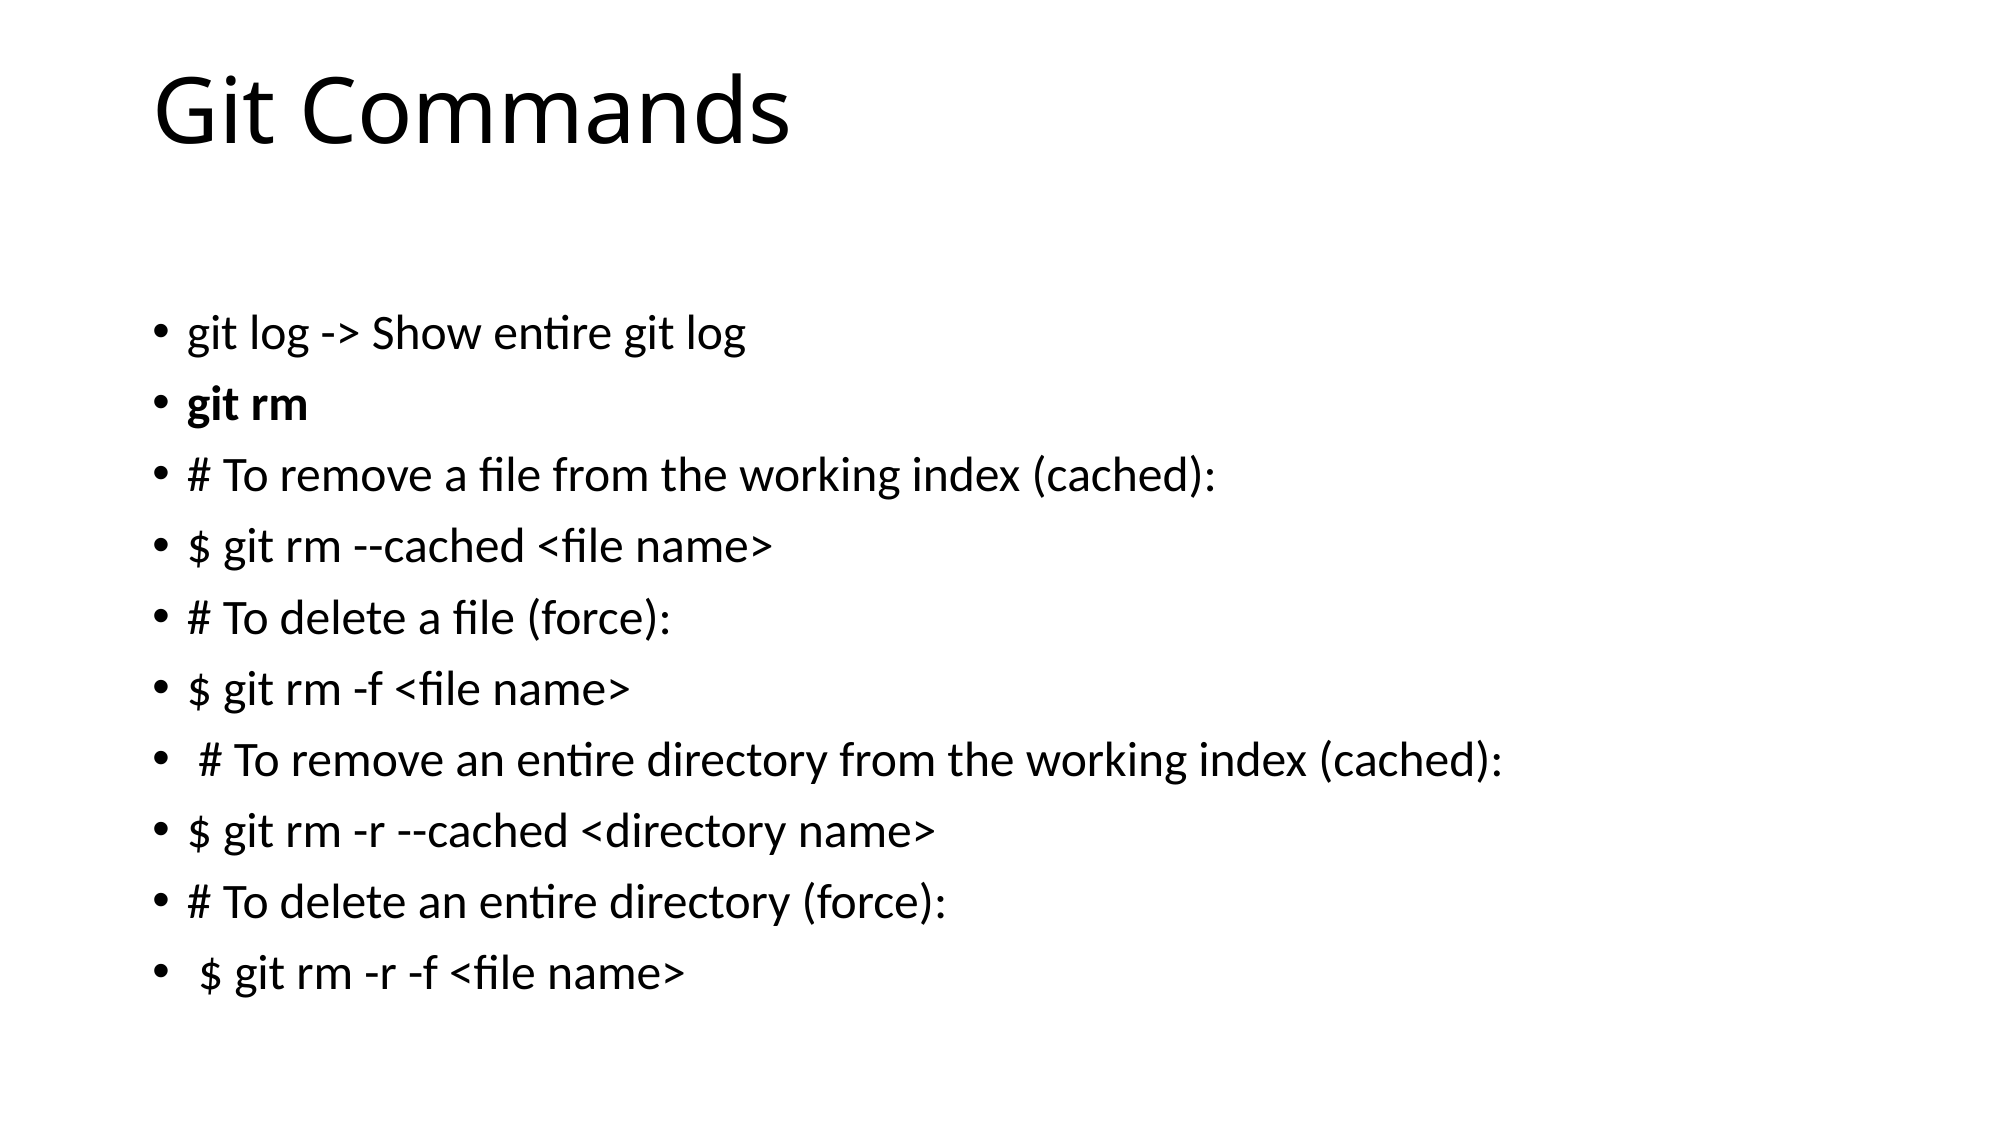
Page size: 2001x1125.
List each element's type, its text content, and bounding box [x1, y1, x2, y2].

list git log -> Show entire git log git rm # To remove a file from the working index (cached): $ git rm --cached <file name> # To delete a file (force): $ git rm -f <file name> # To remove an entire directory from the working index (cached): $ git rm -r --cached <directory name> # To delete an entire directory (force): $ git rm -r -f <file name> [137, 299, 1863, 1014]
title Git Commands [137, 59, 1863, 278]
